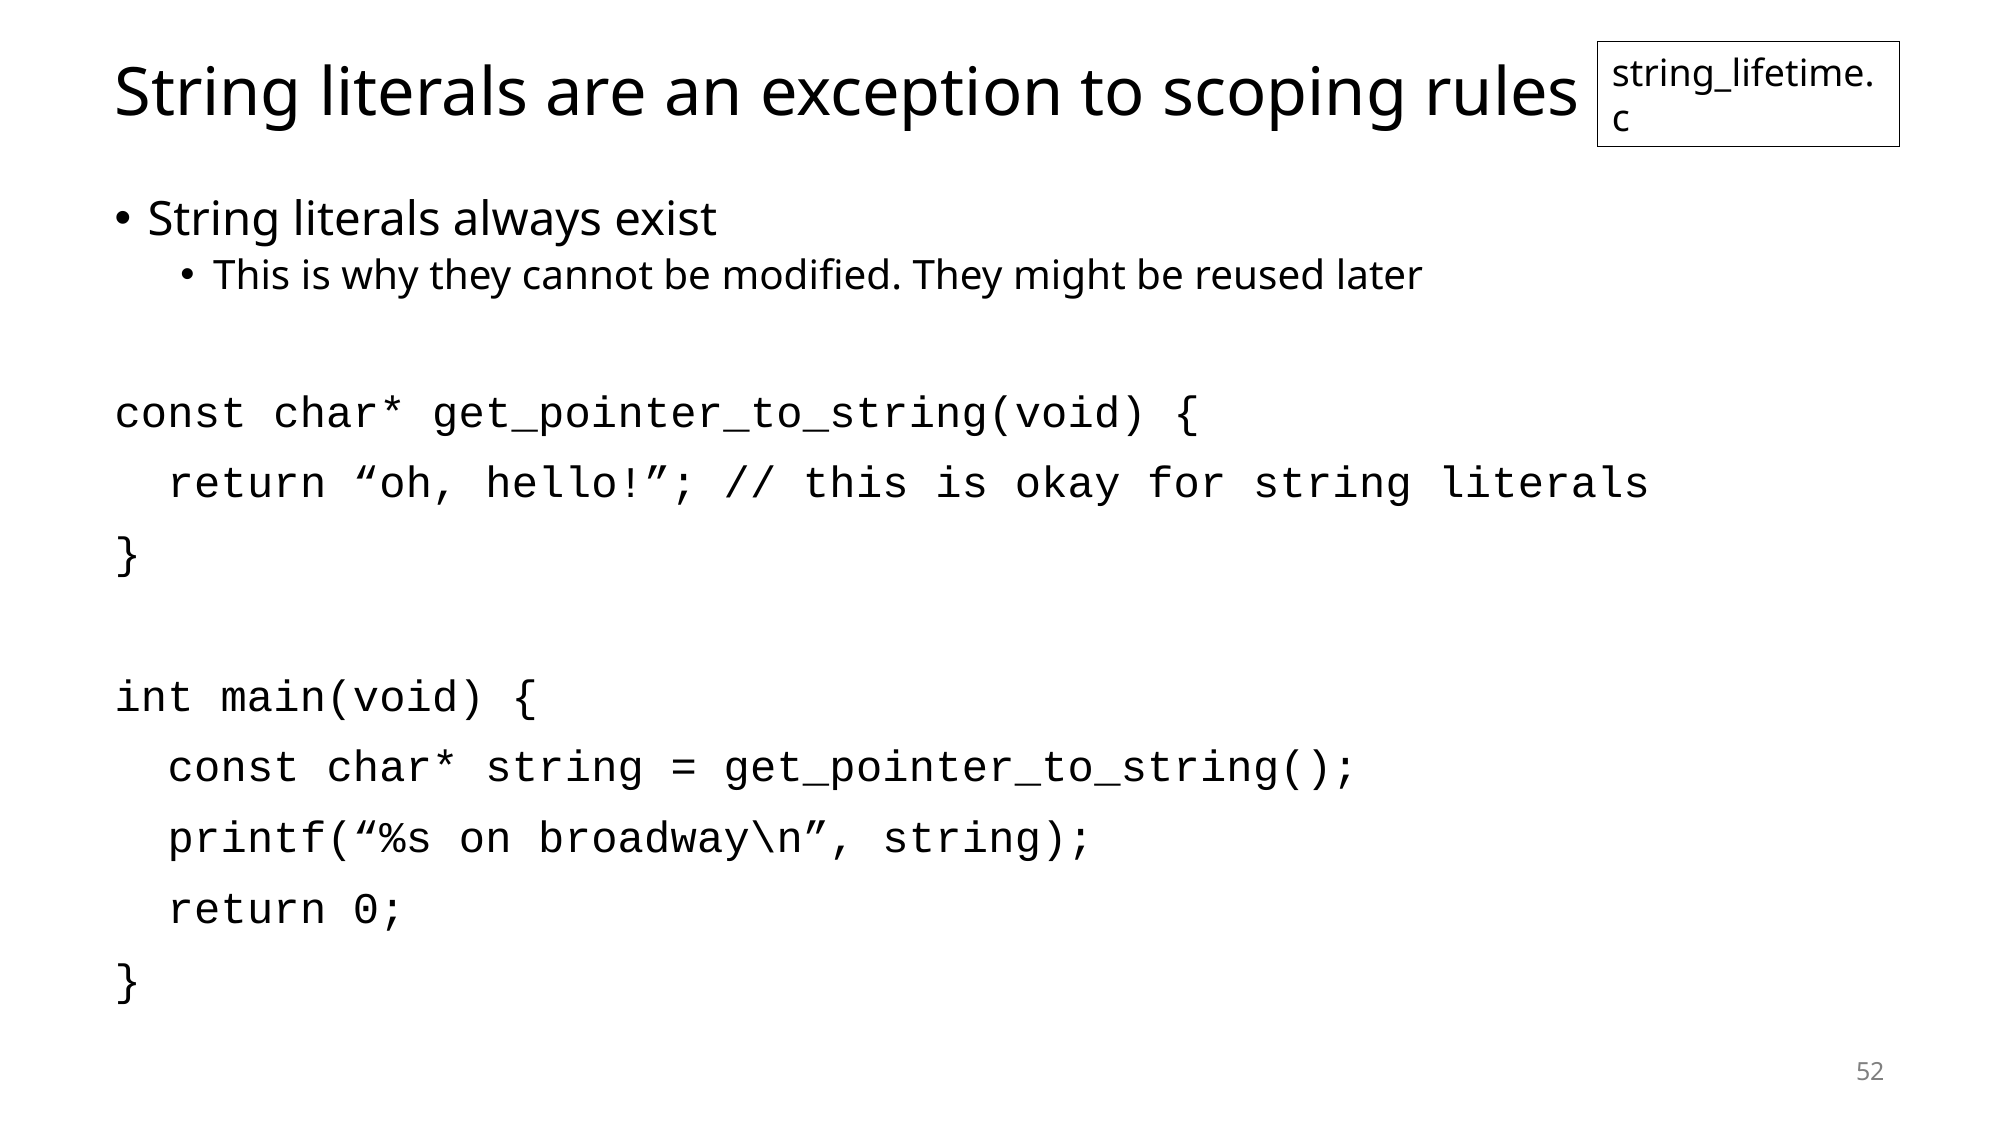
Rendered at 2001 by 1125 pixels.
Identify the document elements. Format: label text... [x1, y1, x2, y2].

list String literals always exist This is why they cannot be modified. They might be reused later const char* get_pointer_to_string(void) { return “oh, hello!”; // this is okay for string literals } int main(void) { const char* string = get_pointer_to_string(); printf(“%s on broadway\n”, string); return 0; } [99, 187, 1900, 1013]
slide_number 52 [1749, 1042, 1900, 1103]
text_box string_lifetime.c [1597, 41, 1900, 147]
title String literals are an exception to scoping rules [99, 37, 1900, 150]
